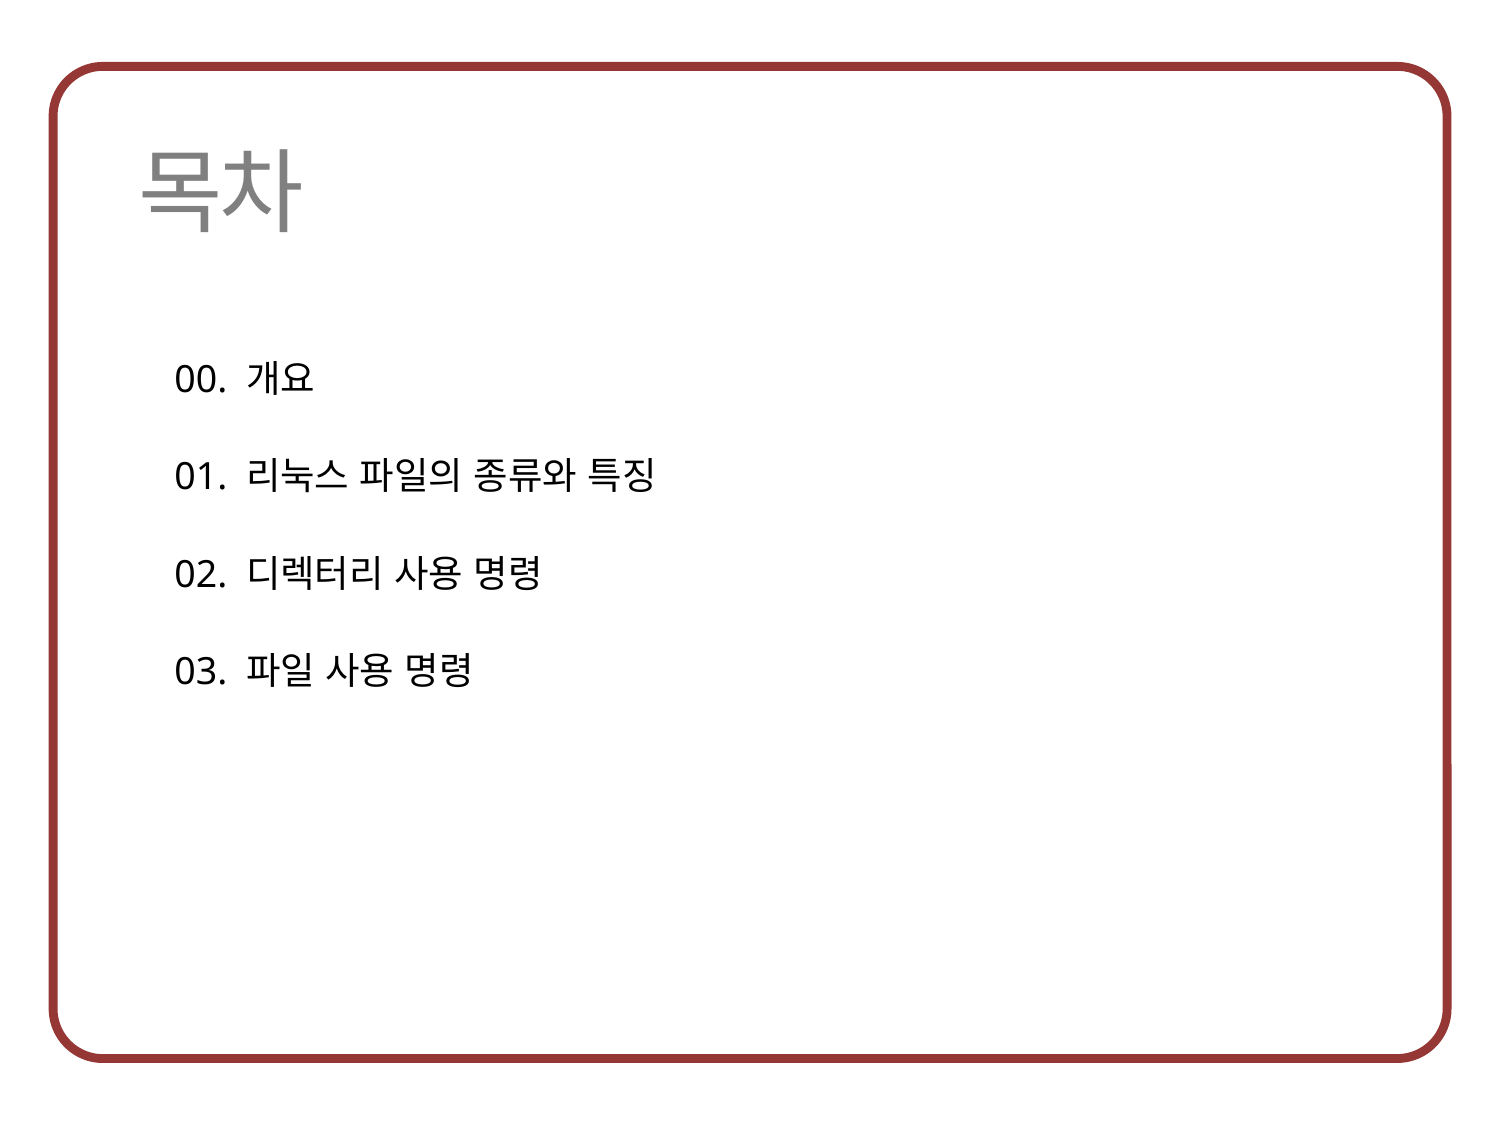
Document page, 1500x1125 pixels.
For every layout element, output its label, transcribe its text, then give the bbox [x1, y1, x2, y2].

list 00. 개요 01. 리눅스 파일의 종류와 특징 02. 디렉터리 사용 명령 03. 파일 사용 명령 [159, 302, 1318, 977]
